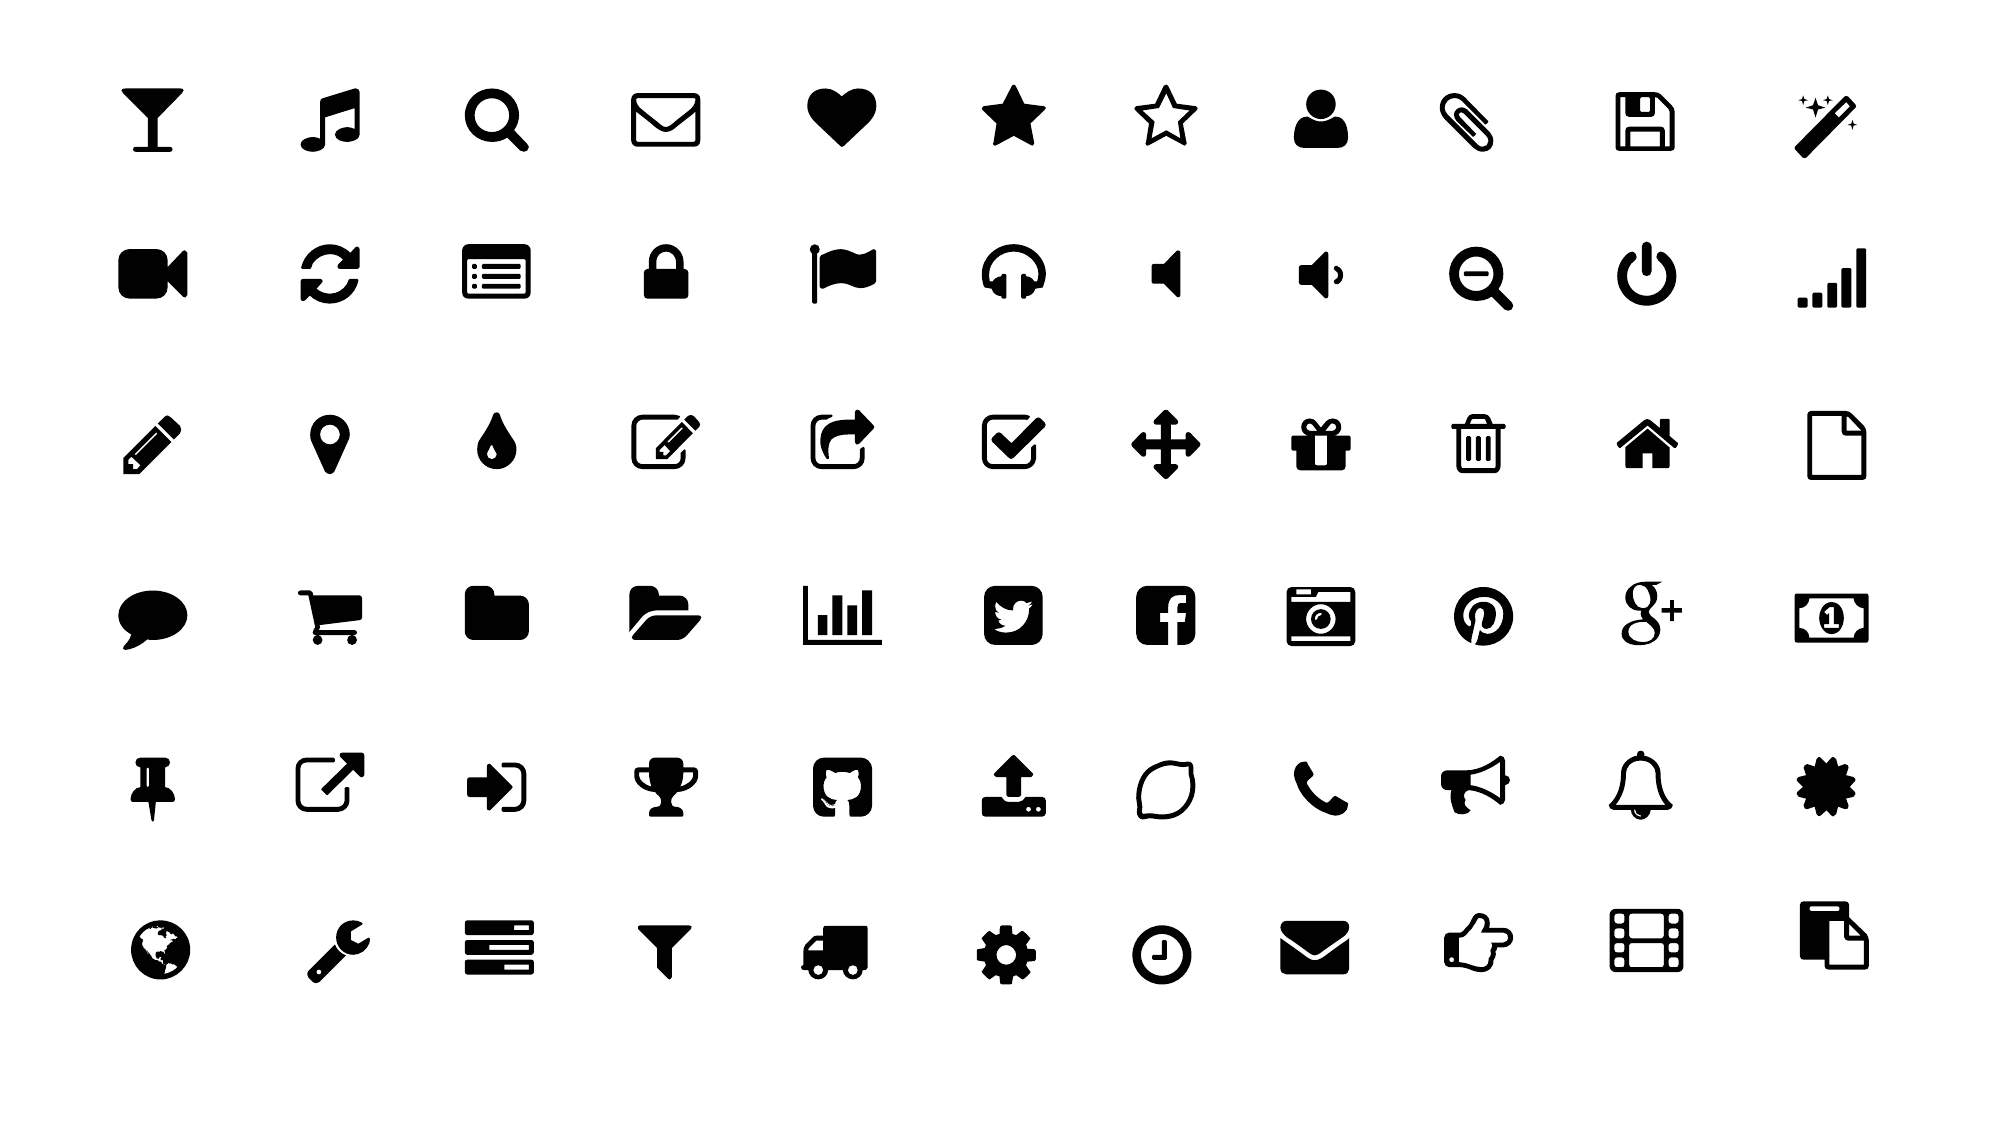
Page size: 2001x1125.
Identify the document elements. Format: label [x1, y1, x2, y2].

text_box [800, 925, 868, 980]
text_box [1807, 410, 1867, 480]
text_box [1280, 938, 1350, 975]
text_box [1609, 908, 1684, 973]
text_box [1449, 246, 1514, 311]
text_box [310, 414, 350, 475]
text_box [976, 925, 1036, 985]
text_box [1444, 912, 1514, 973]
text_box [1293, 89, 1349, 148]
text_box [991, 417, 1046, 459]
text_box [1799, 901, 1869, 970]
text_box [301, 244, 360, 269]
text_box [1441, 755, 1511, 815]
text_box [984, 585, 1043, 645]
text_box [819, 249, 877, 289]
text_box [1451, 414, 1506, 474]
text_box [631, 615, 702, 640]
text_box [1812, 292, 1823, 308]
text_box [820, 409, 875, 460]
text_box [1827, 282, 1838, 308]
text_box [123, 425, 172, 475]
text_box [803, 585, 882, 645]
text_box [307, 920, 371, 984]
text_box [810, 414, 865, 470]
text_box [467, 763, 513, 811]
text_box [638, 925, 692, 980]
text_box [634, 757, 699, 817]
text_box [1136, 585, 1196, 645]
text_box [1621, 581, 1663, 646]
text_box [813, 757, 873, 817]
text_box [981, 796, 1046, 817]
text_box [464, 940, 534, 955]
text_box [300, 278, 359, 304]
text_box [1298, 251, 1329, 299]
text_box [1797, 297, 1808, 308]
text_box [684, 414, 701, 431]
text_box [1134, 84, 1198, 146]
text_box [118, 590, 188, 650]
text_box [643, 244, 689, 299]
text_box [1291, 418, 1351, 471]
text_box [118, 249, 188, 299]
text_box [631, 93, 701, 147]
text_box [297, 590, 363, 645]
text_box [1454, 587, 1514, 646]
text_box [631, 414, 686, 470]
text_box [1615, 92, 1675, 151]
text_box [121, 88, 184, 152]
text_box [1333, 265, 1344, 285]
text_box [1796, 757, 1856, 817]
text_box [1131, 409, 1201, 480]
text_box [981, 84, 1046, 146]
text_box [501, 762, 527, 812]
text_box [295, 757, 350, 812]
text_box [1641, 241, 1652, 277]
text_box [655, 422, 693, 460]
text_box [1280, 920, 1350, 956]
text_box [807, 88, 877, 147]
text_box [993, 755, 1034, 797]
text_box [462, 244, 531, 299]
text_box [321, 752, 365, 796]
text_box [157, 415, 182, 440]
text_box [1132, 925, 1192, 985]
text_box [130, 757, 176, 822]
text_box [1286, 587, 1356, 647]
text_box [1136, 760, 1196, 820]
text_box [1293, 761, 1349, 816]
text_box [464, 959, 534, 975]
text_box [1151, 250, 1181, 298]
text_box [1794, 593, 1869, 643]
text_box [464, 920, 534, 936]
text_box [1617, 251, 1677, 306]
text_box [981, 414, 1037, 470]
text_box [1608, 750, 1673, 820]
text_box [131, 920, 191, 980]
text_box [629, 585, 689, 633]
text_box [809, 244, 820, 304]
text_box [477, 412, 517, 470]
text_box [1616, 418, 1678, 469]
text_box [1841, 268, 1852, 308]
text_box [1794, 95, 1857, 159]
text_box [300, 88, 360, 152]
text_box [464, 88, 529, 152]
text_box [464, 585, 529, 640]
text_box [1661, 600, 1682, 622]
text_box [981, 244, 1046, 299]
text_box [1439, 93, 1494, 152]
text_box [1856, 248, 1867, 308]
text_box [1847, 119, 1858, 130]
